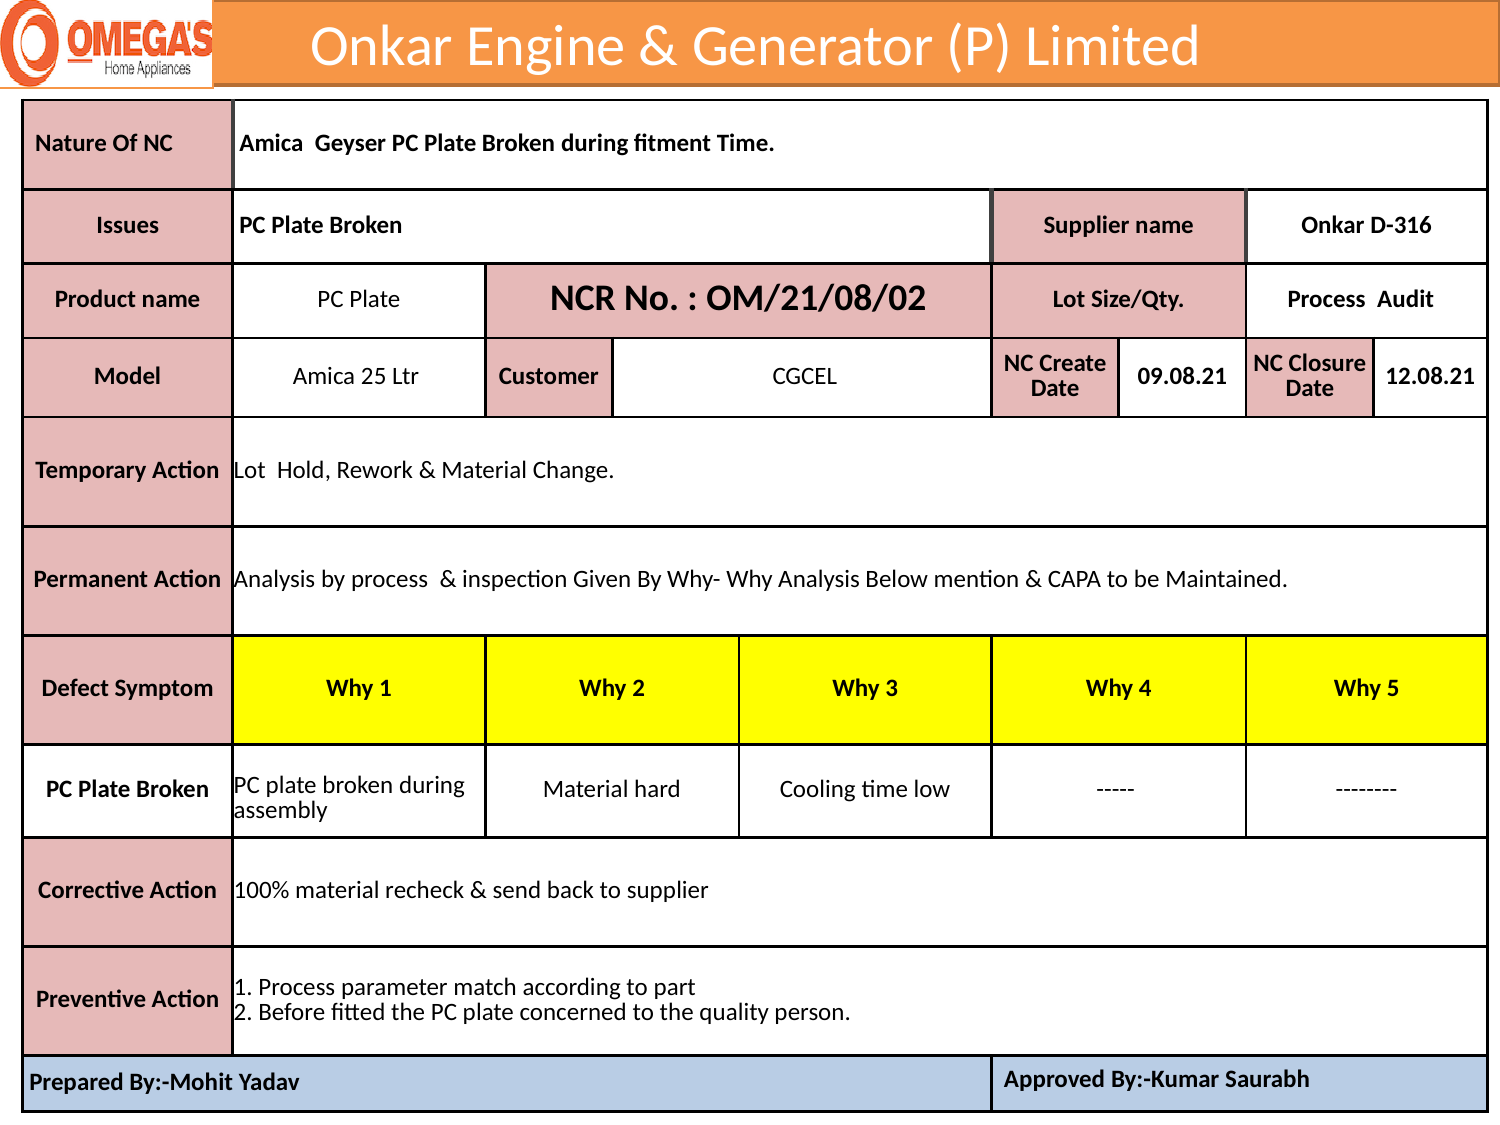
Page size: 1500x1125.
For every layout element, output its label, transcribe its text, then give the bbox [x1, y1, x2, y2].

table_cell Why 5 [1247, 637, 1486, 743]
table_cell Material hard [487, 746, 738, 836]
table_cell 09.08.21 [1120, 339, 1245, 416]
picture [0, 0, 213, 88]
table_cell Prepared By:-Mohit Yadav [24, 1057, 990, 1110]
table_header Nature Of NC [24, 101, 231, 188]
table_cell Process Audit [1247, 265, 1486, 337]
table_cell Cooling time low [740, 746, 990, 836]
table_cell CGCEL [614, 339, 990, 416]
table_cell -------- [1247, 746, 1486, 836]
table_cell NC Create Date [993, 339, 1117, 416]
table_cell PC plate broken during assembly [234, 746, 484, 836]
table_cell Supplier name [994, 191, 1244, 262]
table_cell ----- [993, 746, 1245, 836]
table_cell Why 4 [993, 637, 1245, 743]
table_cell Lot Hold, Rework & Material Change. [234, 418, 1486, 525]
table_cell Defect Symptom [24, 637, 231, 743]
table_cell Model [24, 339, 231, 416]
table_cell Preventive Action [24, 948, 231, 1054]
table_cell Lot Size/Qty. [993, 265, 1245, 337]
table_cell Onkar D-316 [1248, 191, 1486, 262]
table_cell Customer [487, 339, 611, 416]
table_cell PC Plate Broken [234, 191, 989, 262]
table_cell NCR No. : OM/21/08/02 [487, 265, 990, 337]
table_cell Product name [24, 265, 231, 337]
table_cell Issues [24, 191, 231, 262]
table_cell NC Closure Date [1247, 339, 1372, 416]
table_cell Amica 25 Ltr [234, 339, 484, 416]
table_header Amica Geyser PC Plate Broken during fitment Time. [235, 101, 1486, 188]
table_cell 1. Process parameter match according to part 2. Before fitted the PC plate concerned to the quality person. [234, 948, 1486, 1054]
text_box Onkar Engine & Generator (P) Limited [214, 0, 1500, 87]
table_cell Analysis by process & inspection Given By Why- Why Analysis Below mention & CAPA to be Maintained. [234, 528, 1486, 634]
table_cell Why 3 [740, 637, 990, 743]
table_cell Permanent Action [24, 528, 231, 634]
table_cell Why 1 [234, 637, 484, 743]
table_cell Approved By:-Kumar Saurabh [993, 1057, 1486, 1110]
table_cell PC Plate [234, 265, 484, 337]
table_cell 100% material recheck & send back to supplier [234, 839, 1486, 945]
table_cell 12.08.21 [1375, 339, 1486, 416]
table_cell Temporary Action [24, 418, 231, 525]
table_cell Corrective Action [24, 839, 231, 945]
table_cell Why 2 [487, 637, 738, 743]
table_cell PC Plate Broken [24, 746, 231, 836]
